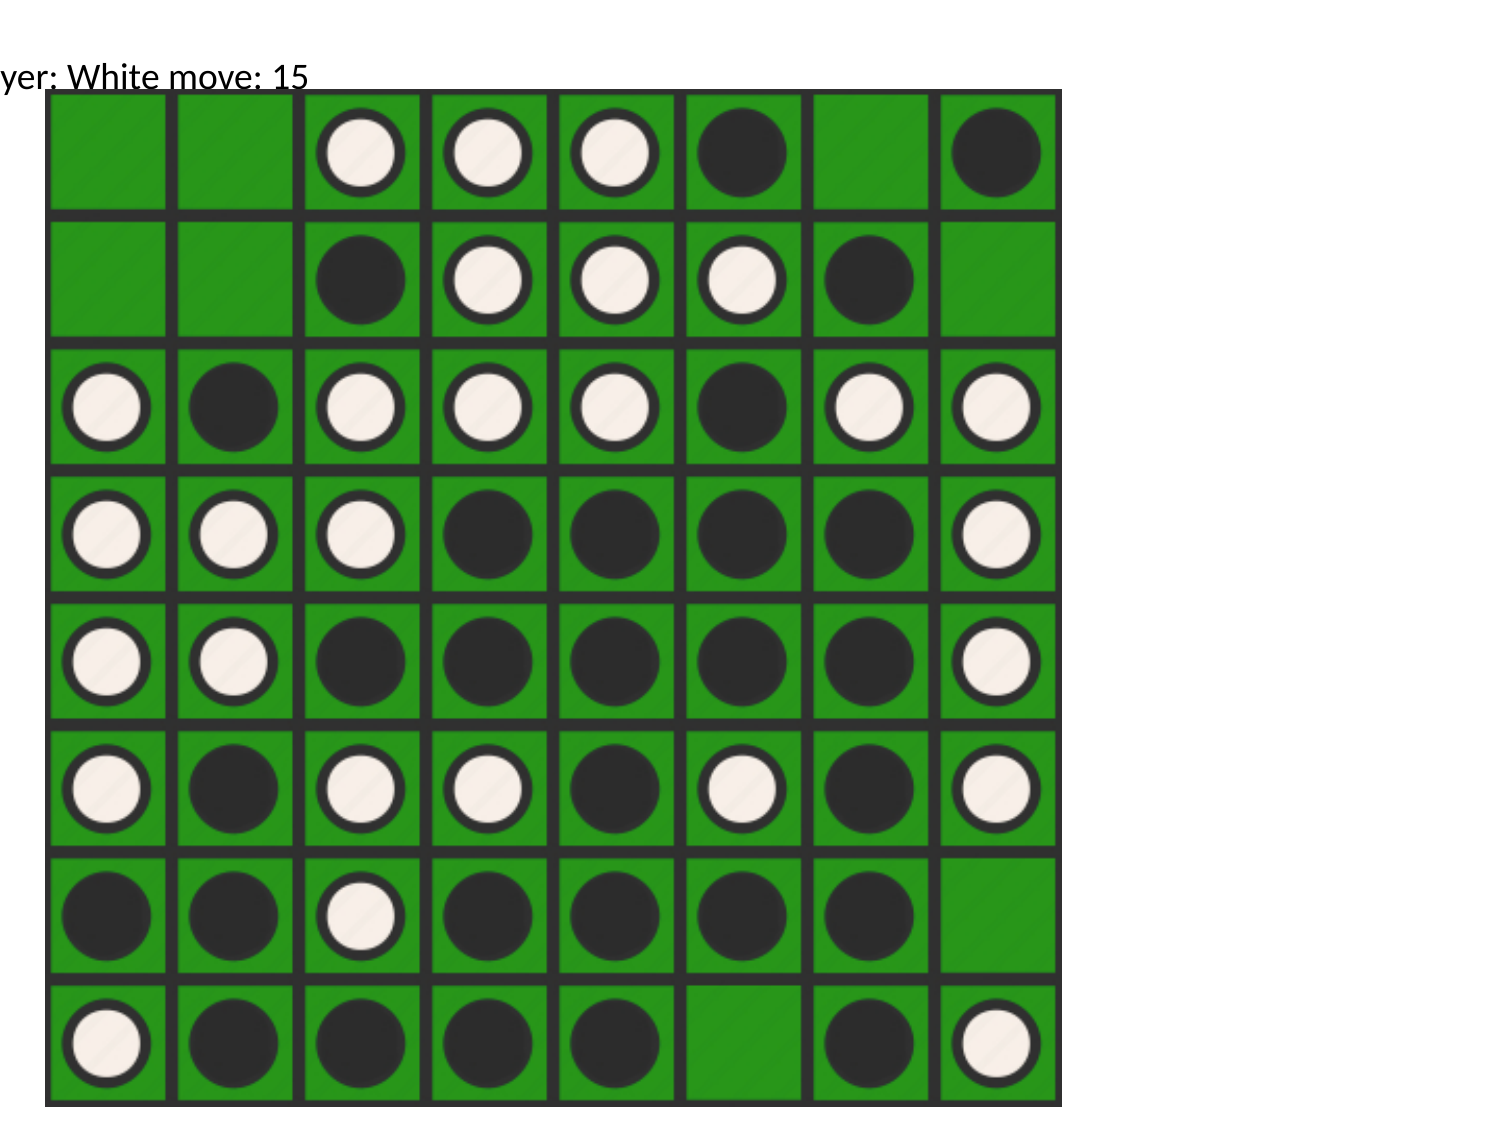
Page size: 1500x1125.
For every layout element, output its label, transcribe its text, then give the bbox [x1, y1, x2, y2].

text_box turn: 52 player: White move: 15 [0, 44, 325, 105]
picture [44, 89, 1062, 1107]
